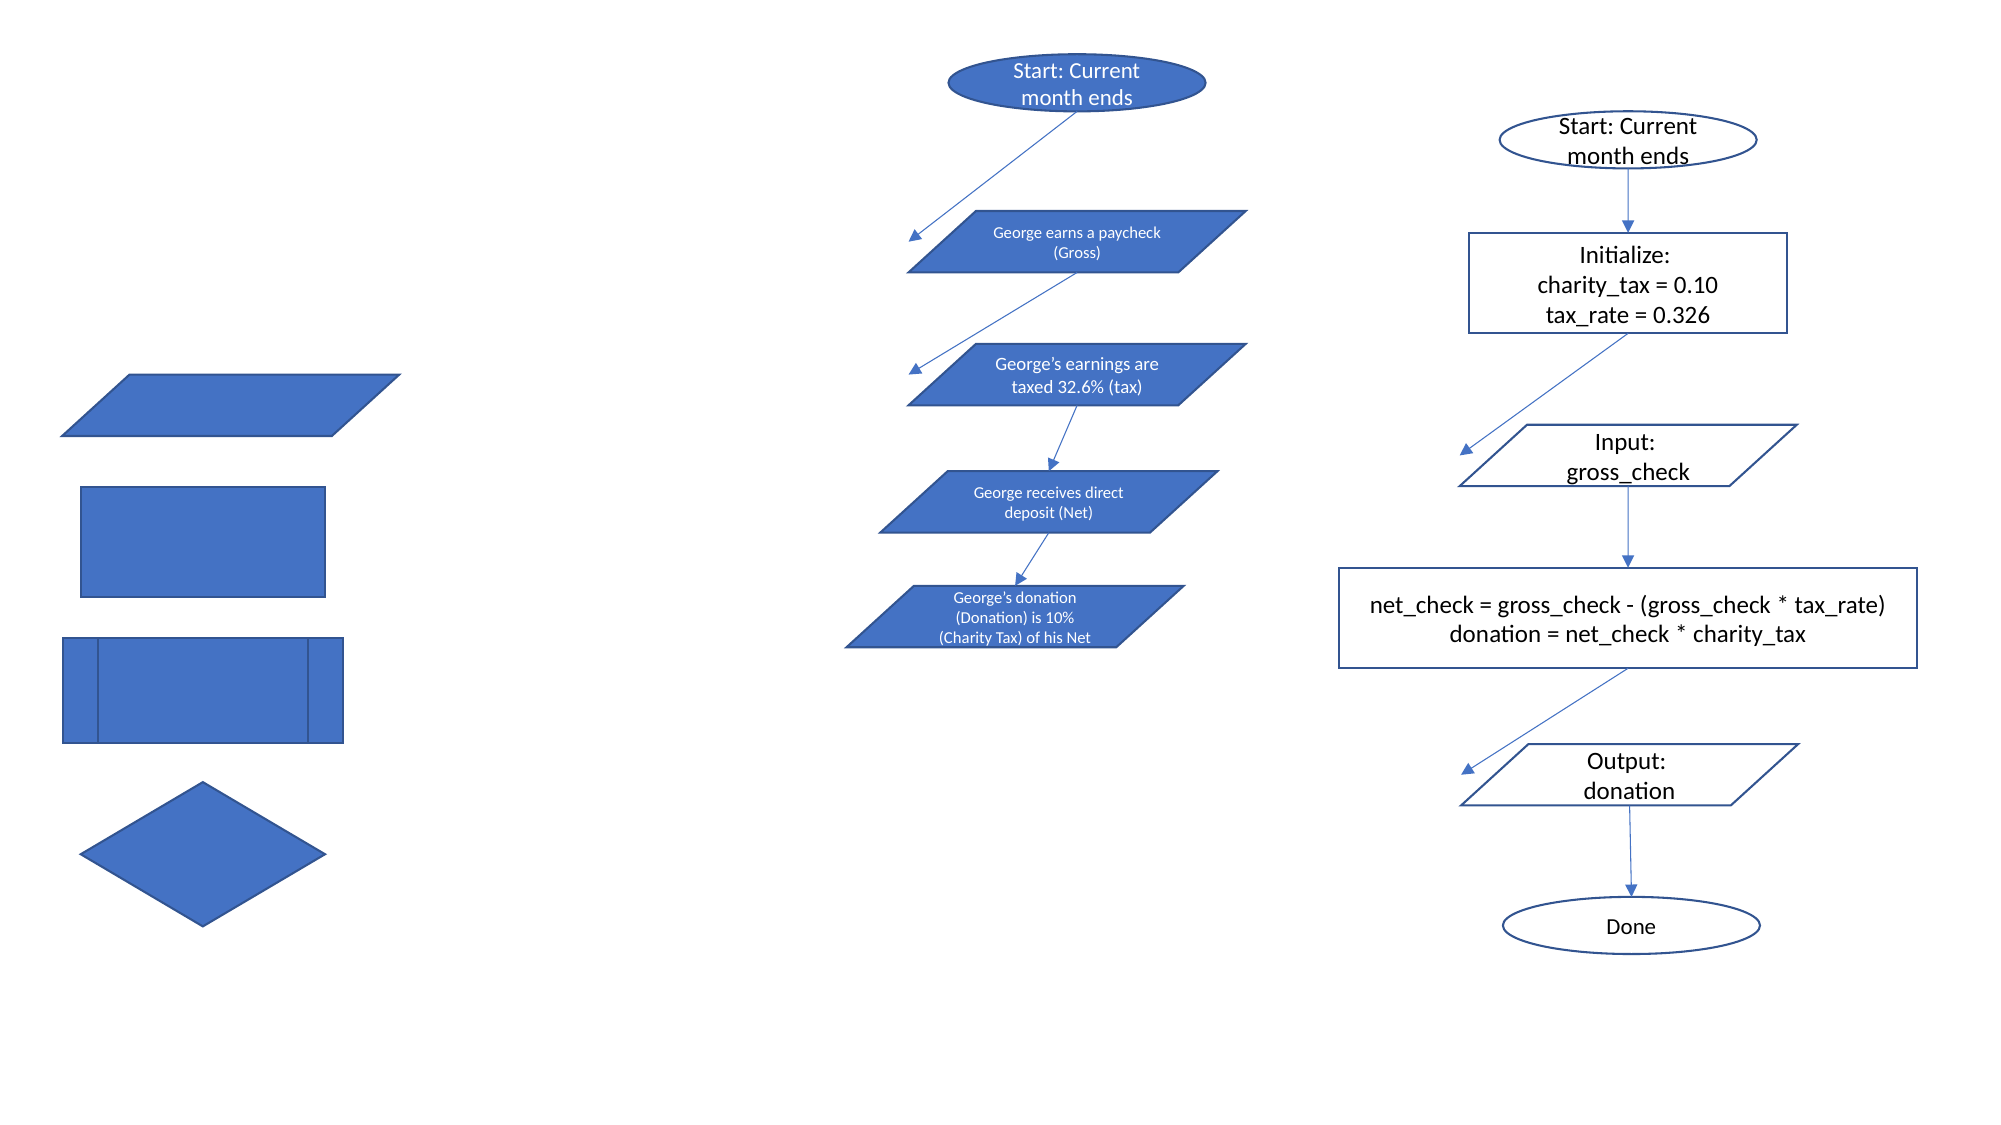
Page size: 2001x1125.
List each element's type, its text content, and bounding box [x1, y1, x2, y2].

text_box George’s earnings are taxed 32.6% (tax) [905, 342, 1249, 407]
text_box George’s donation (Donation) is 10% (Charity Tax) of his Net [843, 584, 1187, 649]
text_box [1077, 405, 1083, 472]
text_box George earns a paycheck (Gross) [905, 209, 1249, 274]
text_box [59, 373, 402, 438]
text_box [62, 637, 344, 744]
text_box George receives direct deposit (Net) [877, 470, 1221, 534]
text_box Start: Current month ends [947, 53, 1207, 113]
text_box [1339, 111, 1918, 954]
text_box [80, 486, 326, 598]
text_box [78, 780, 328, 928]
